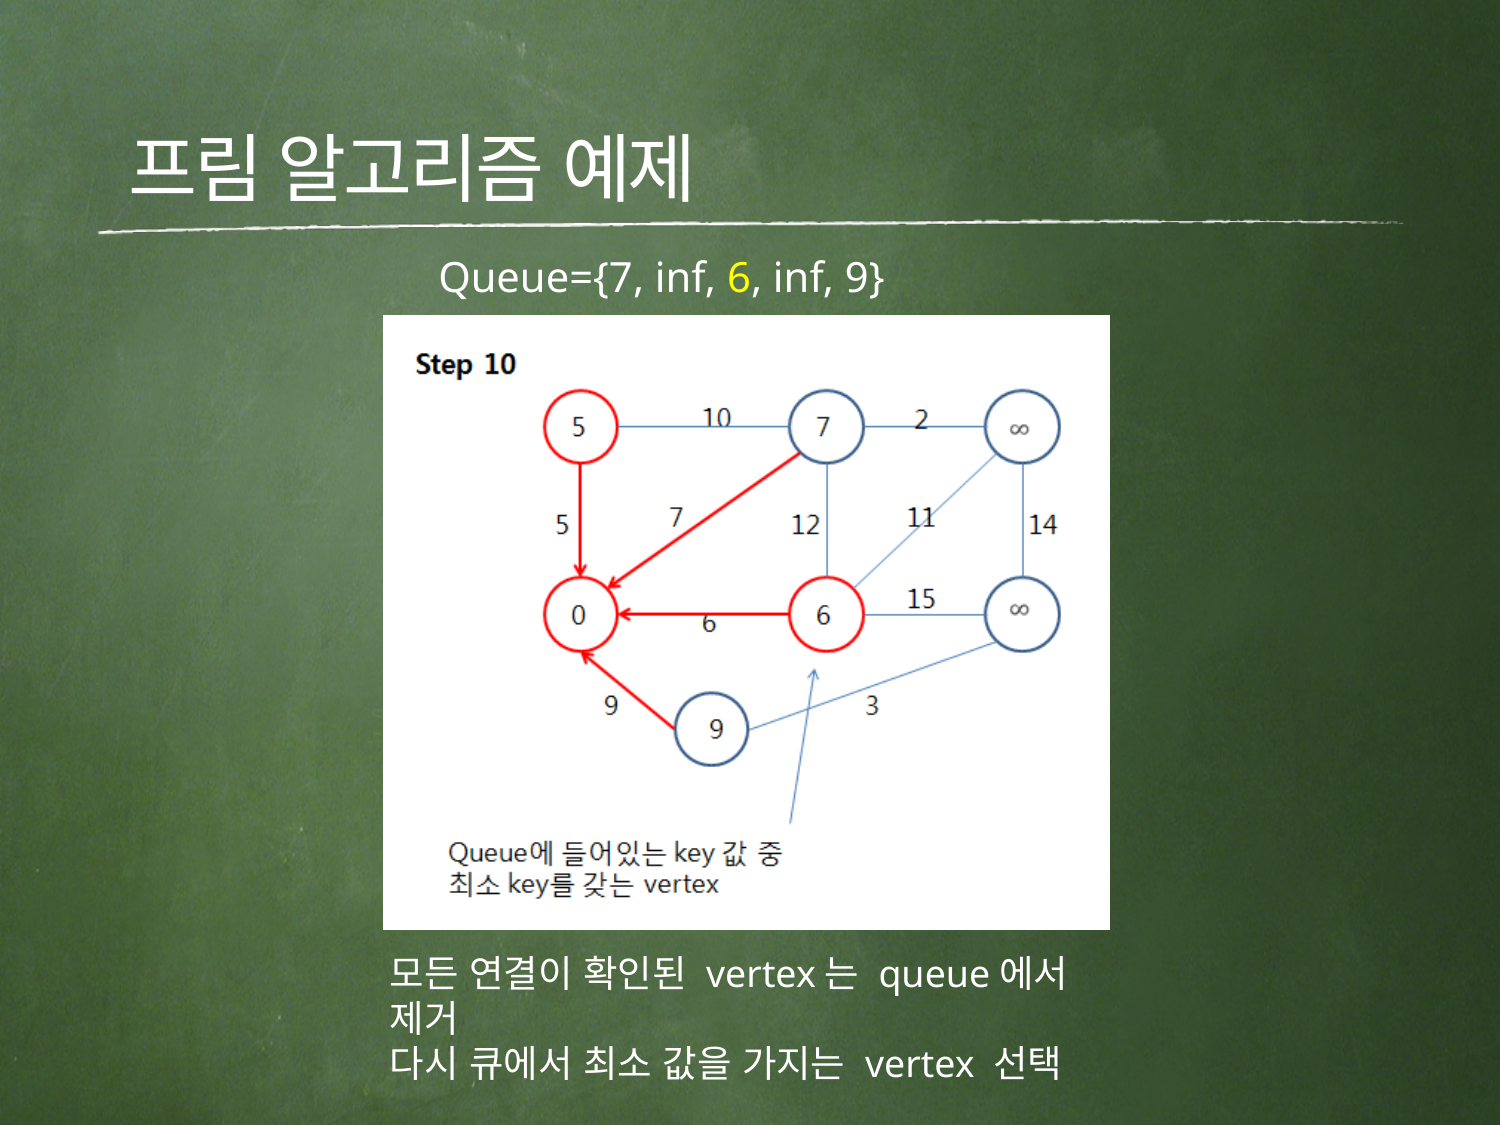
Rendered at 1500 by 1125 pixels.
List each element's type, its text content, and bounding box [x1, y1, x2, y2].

picture [0, 0, 1500, 1125]
text_box Queue={7, inf, 6, inf, 9} [423, 253, 1176, 309]
text_box 프림 알고리즘 예제 [113, 113, 1282, 212]
text_box 모든 연결이 확인된 vertex는 queue에서 제거 다시 큐에서 최소 값을 가지는 vertex 선택 [374, 942, 1125, 1093]
